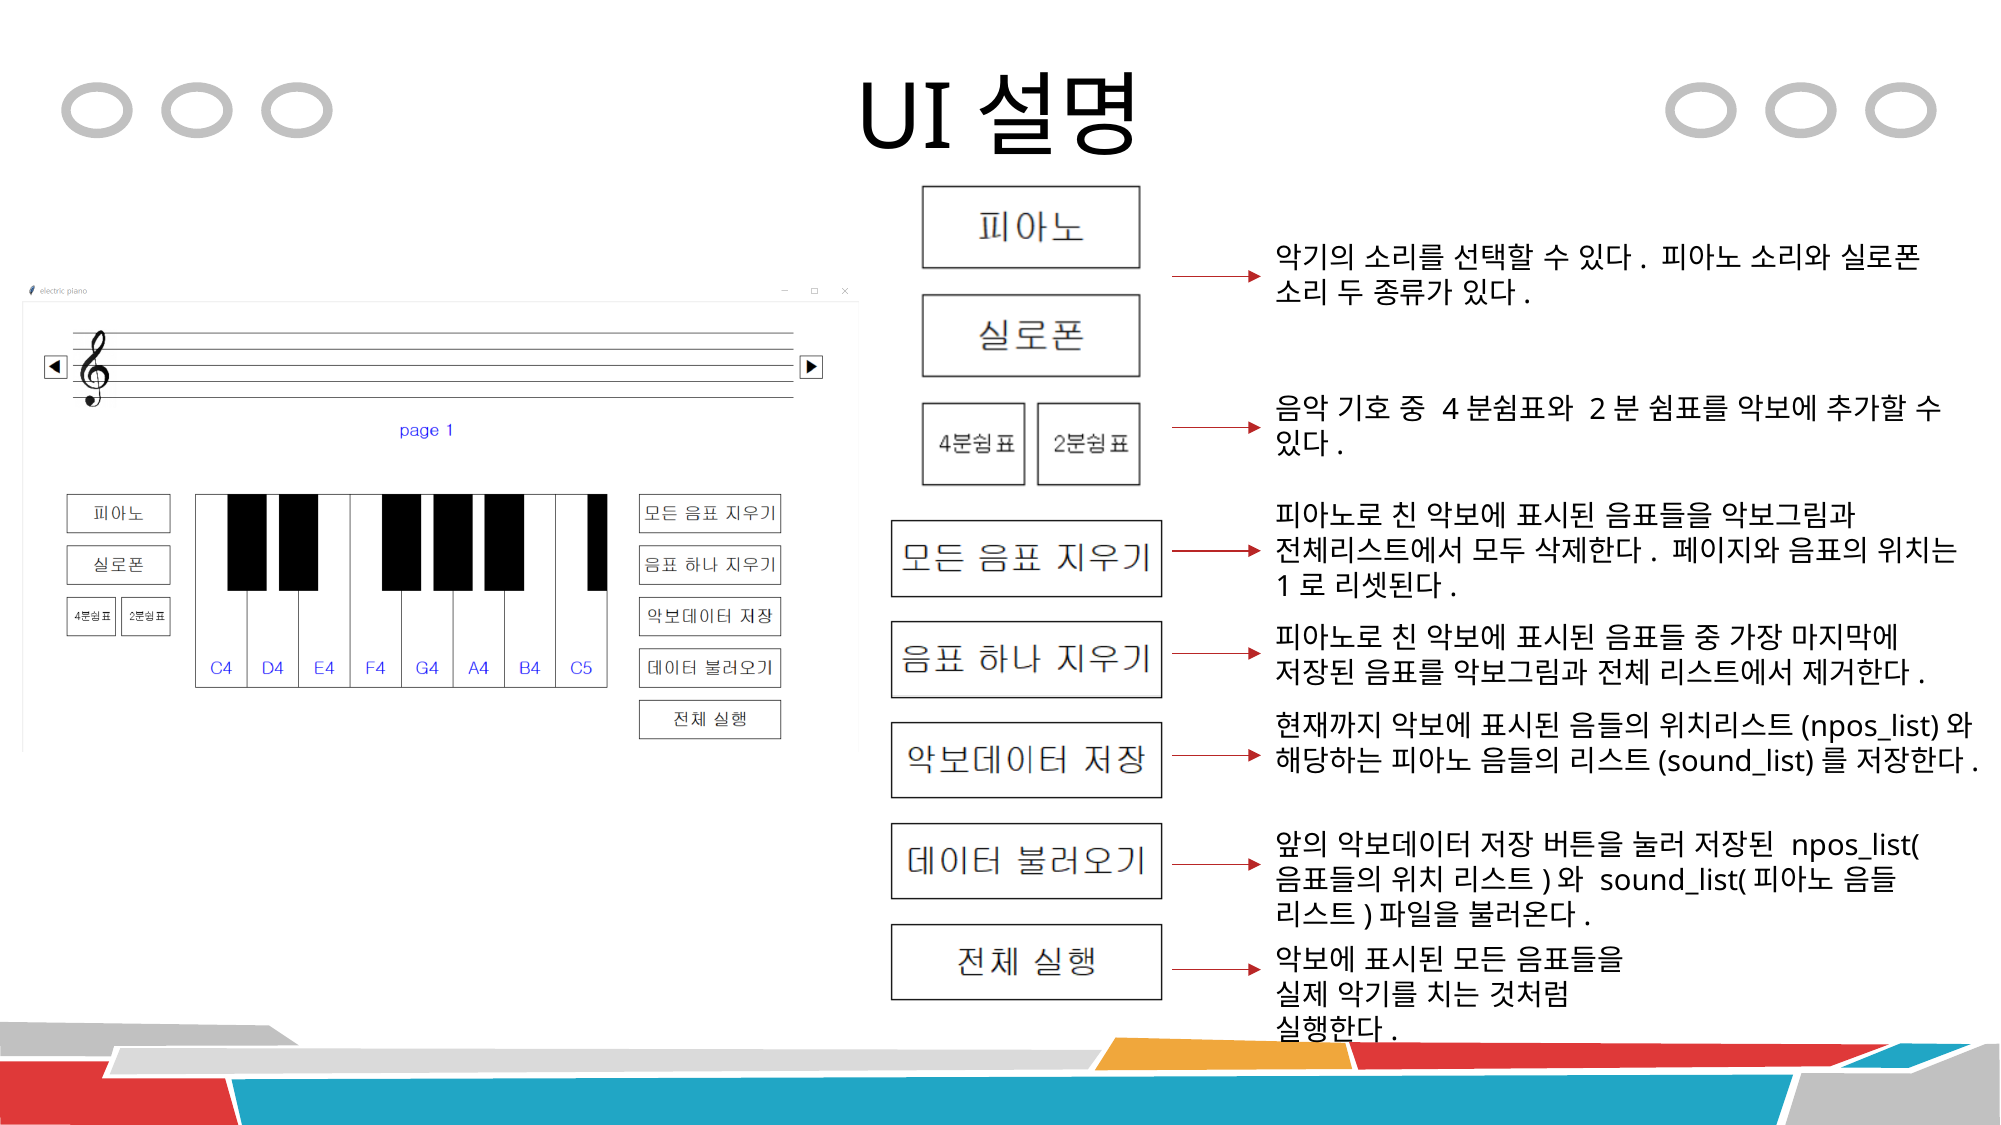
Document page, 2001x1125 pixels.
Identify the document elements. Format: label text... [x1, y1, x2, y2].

text_box 피아노로 친 악보에 표시된 음표들 중 가장 마지막에 저장된 음표를 악보그림과 전체 리스트에서 제거한다. [1260, 611, 1997, 697]
text_box 음악 기호 중 4분쉼표와 2분 쉼표를 악보에 추가할 수 있다. [1260, 382, 1997, 468]
title UI설명 [350, 18, 1650, 206]
text_box 악기의 소리를 선택할 수 있다. 피아노 소리와 실로폰 소리 두 종류가 있다. [1260, 231, 1997, 317]
text_box 현재까지 악보에 표시된 음들의 위치리스트(npos_list)와 해당하는 피아노 음들의 리스트(sound_list)를 저장한다. [1260, 699, 1997, 785]
text_box 앞의 악보데이터 저장 버튼을 눌러 저장된 npos_list(음표들의 위치 리스트)와 sound_list(피아노 음들 리스트)파일을 불러온다. [1260, 818, 1997, 939]
text_box 악보에 표시된 모든 음표들을 실제 악기를 치는 것처럼 실행한다. [1260, 939, 1699, 1054]
text_box 피아노로 친 악보에 표시된 음표들을 악보그림과 전체리스트에서 모두 삭제한다. 페이지와 음표의 위치는 1로 리셋된다. [1260, 489, 1997, 610]
picture [22, 162, 1201, 1022]
